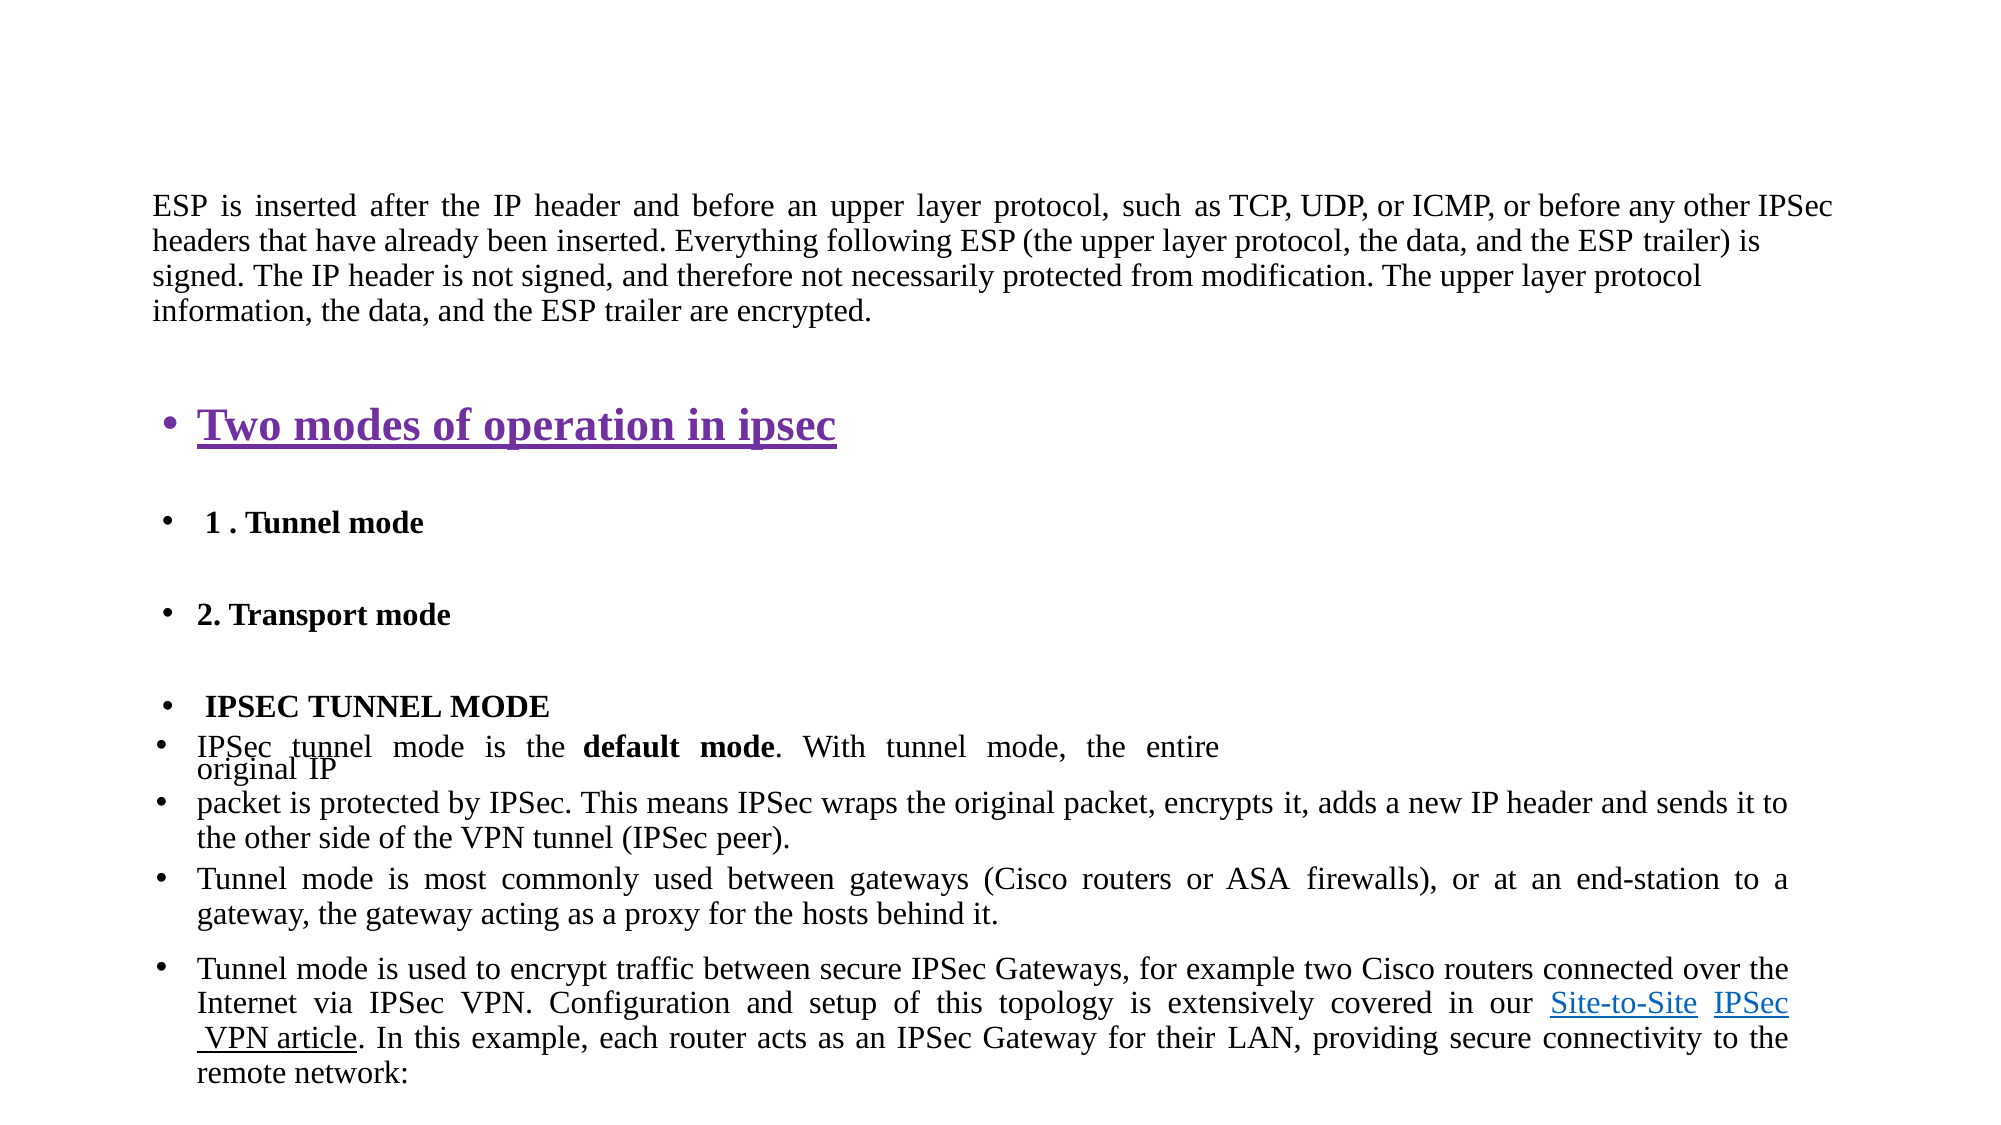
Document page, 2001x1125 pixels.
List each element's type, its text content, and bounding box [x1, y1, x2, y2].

list ESP is inserted after the IP header and before an upper layer protocol, such as TCP, UDP, or ICMP, or before any other IPSec headers that have already been inserted. Everything following ESP (the upper layer protocol, the data, and the ESP trailer) is signed. The IP header is not signed, and therefore not necessarily protected from modification. The upper layer protocol information, the data, and the ESP trailer are encrypted. Two modes of operation in ipsec 1 . Tunnel mode 2. Transport mode IPSEC TUNNEL MODE IPSec tunnel mode is the default mode. With tunnel mode, the entire original IP packet is protected by IPSec. This means IPSec wraps the original packet, encrypts it, adds a new IP header and sends it to the other side of the VPN tunnel (IPSec peer). Tunnel mode is most commonly used between gateways (Cisco routers or ASA firewalls), or at an end-station to a gateway, the gateway acting as a proxy for the hosts behind it. Tunnel mode is used to encrypt traffic between secure IPSec Gateways, for example two Cisco routers connected over the Internet via IPSec VPN. Configuration and setup of this topology is extensively covered in our Site-to-Site IPSec VPN article. In this example, each router acts as an IPSec Gateway for their LAN, providing secure connectivity to the remote network: [137, 181, 1863, 1103]
